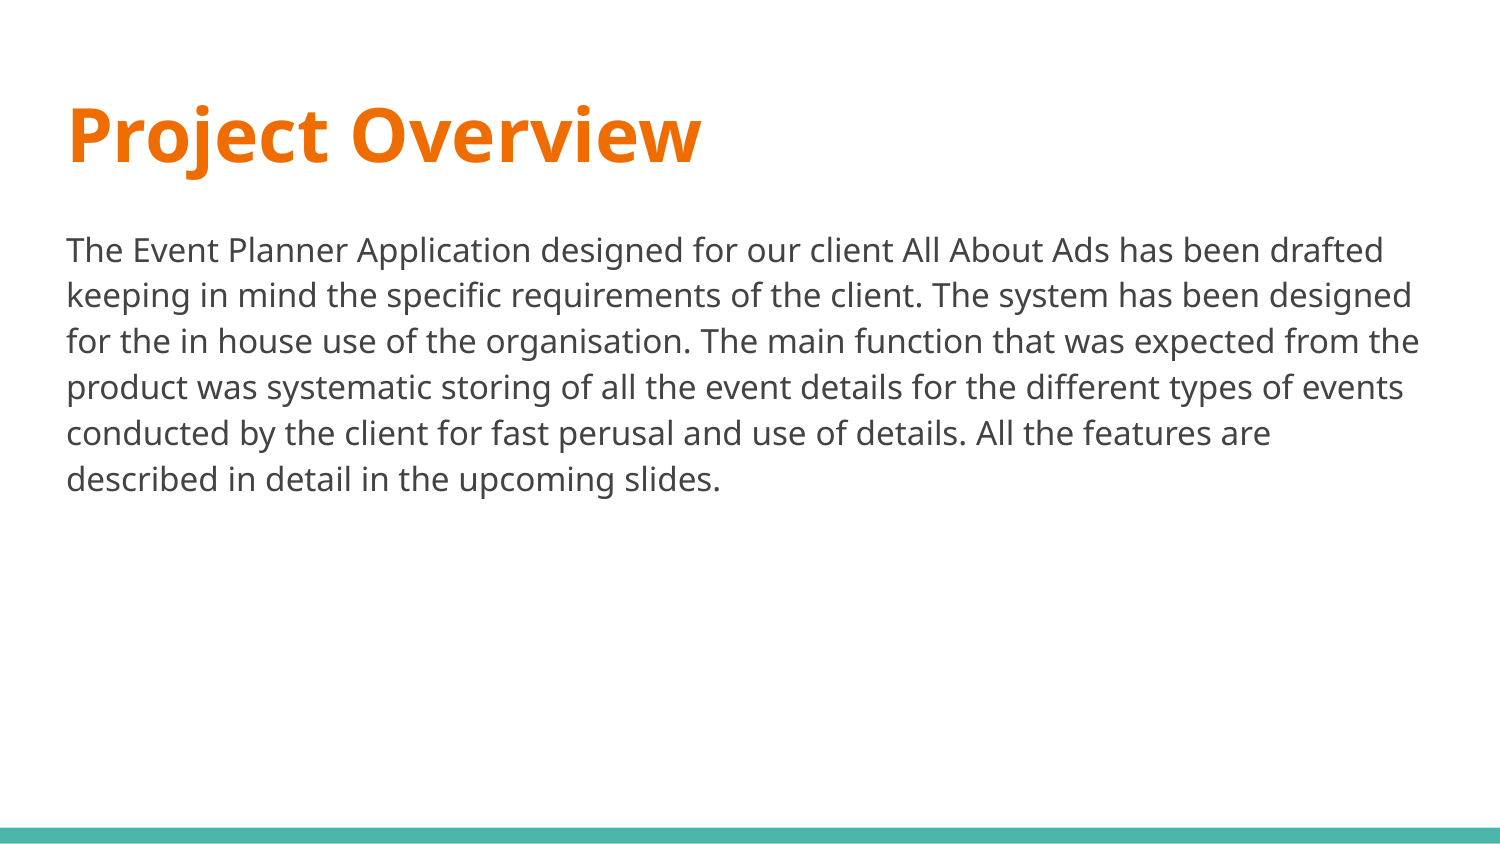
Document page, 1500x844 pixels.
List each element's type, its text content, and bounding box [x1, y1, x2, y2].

title Project Overview [51, 72, 1449, 189]
list The Event Planner Application designed for our client All About Ads has been drafted keeping in mind the specific requirements of the client. The system has been designed for the in house use of the organisation. The main function that was expected from the product was systematic storing of all the event details for the different types of events conducted by the client for fast perusal and use of details. All the features are described in detail in the upcoming slides. [51, 207, 1449, 750]
